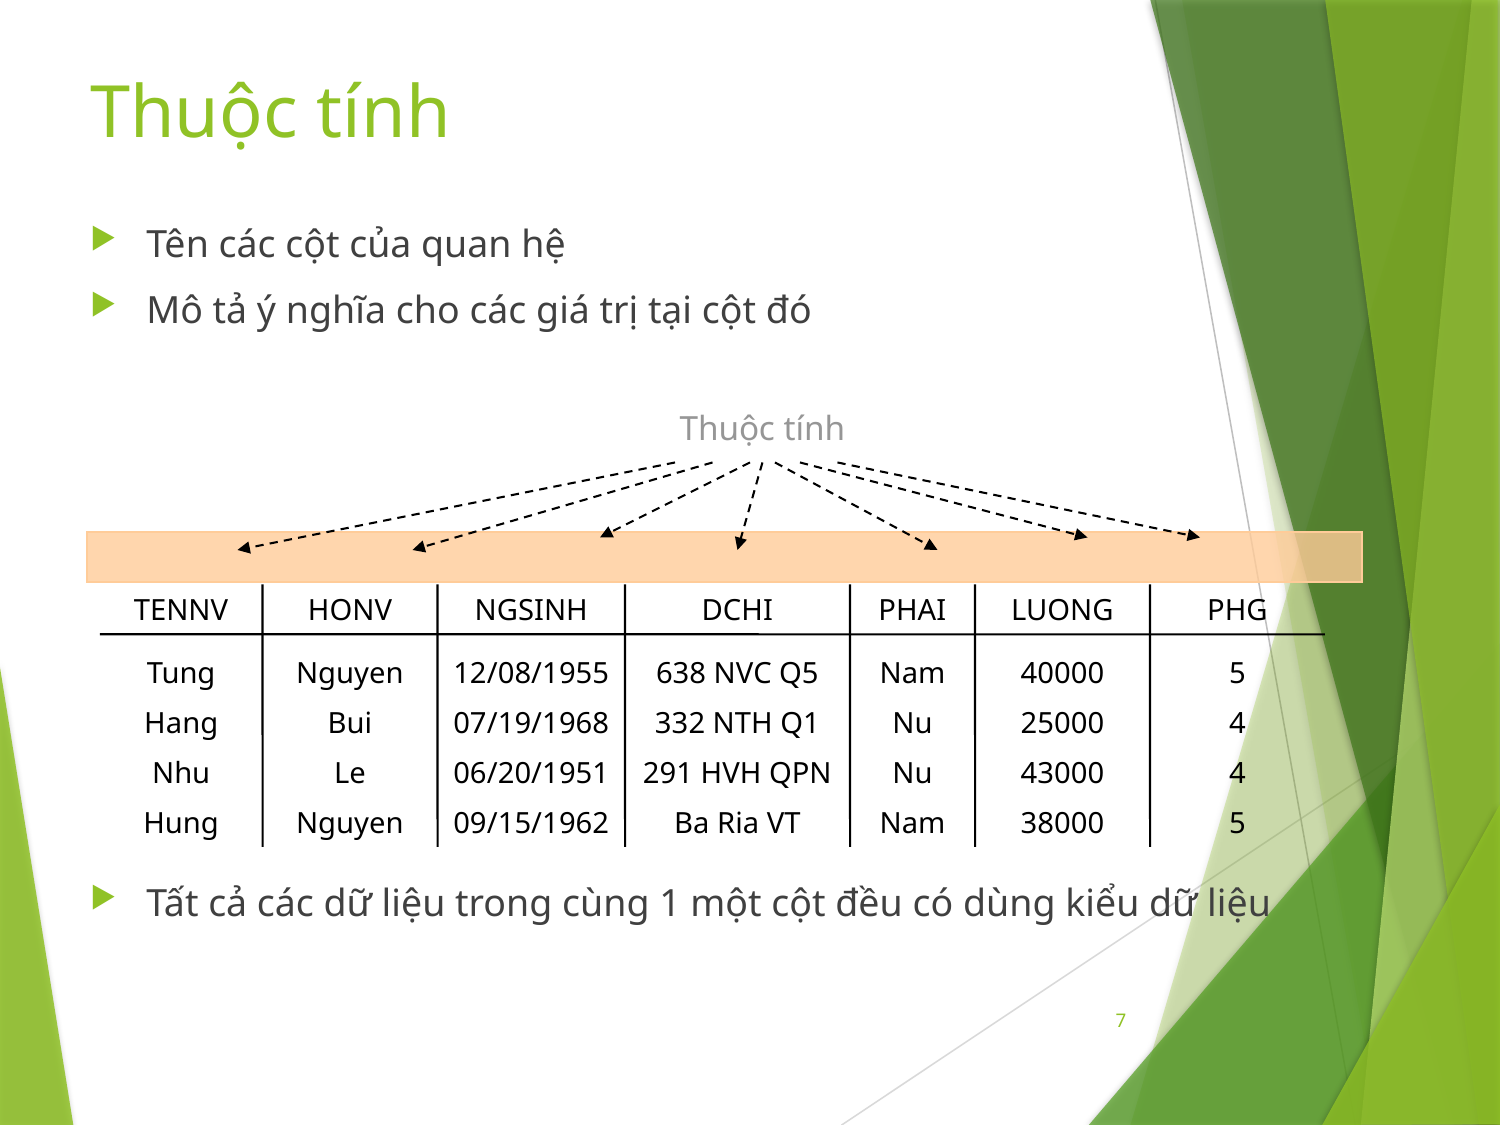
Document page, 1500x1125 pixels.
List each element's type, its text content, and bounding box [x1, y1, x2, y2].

slide_number 7 [1057, 991, 1142, 1051]
list Tên các cột của quan hệ Mô tả ý nghĩa cho các giá trị tại cột đó Tất cả các dữ liệu trong cùng 1 một cột đều có dùng kiểu dữ liệu [75, 212, 1425, 1006]
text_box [236, 399, 1201, 551]
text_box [99, 583, 1326, 848]
title Thuộc tính [75, 58, 1425, 160]
text_box [87, 532, 1363, 582]
